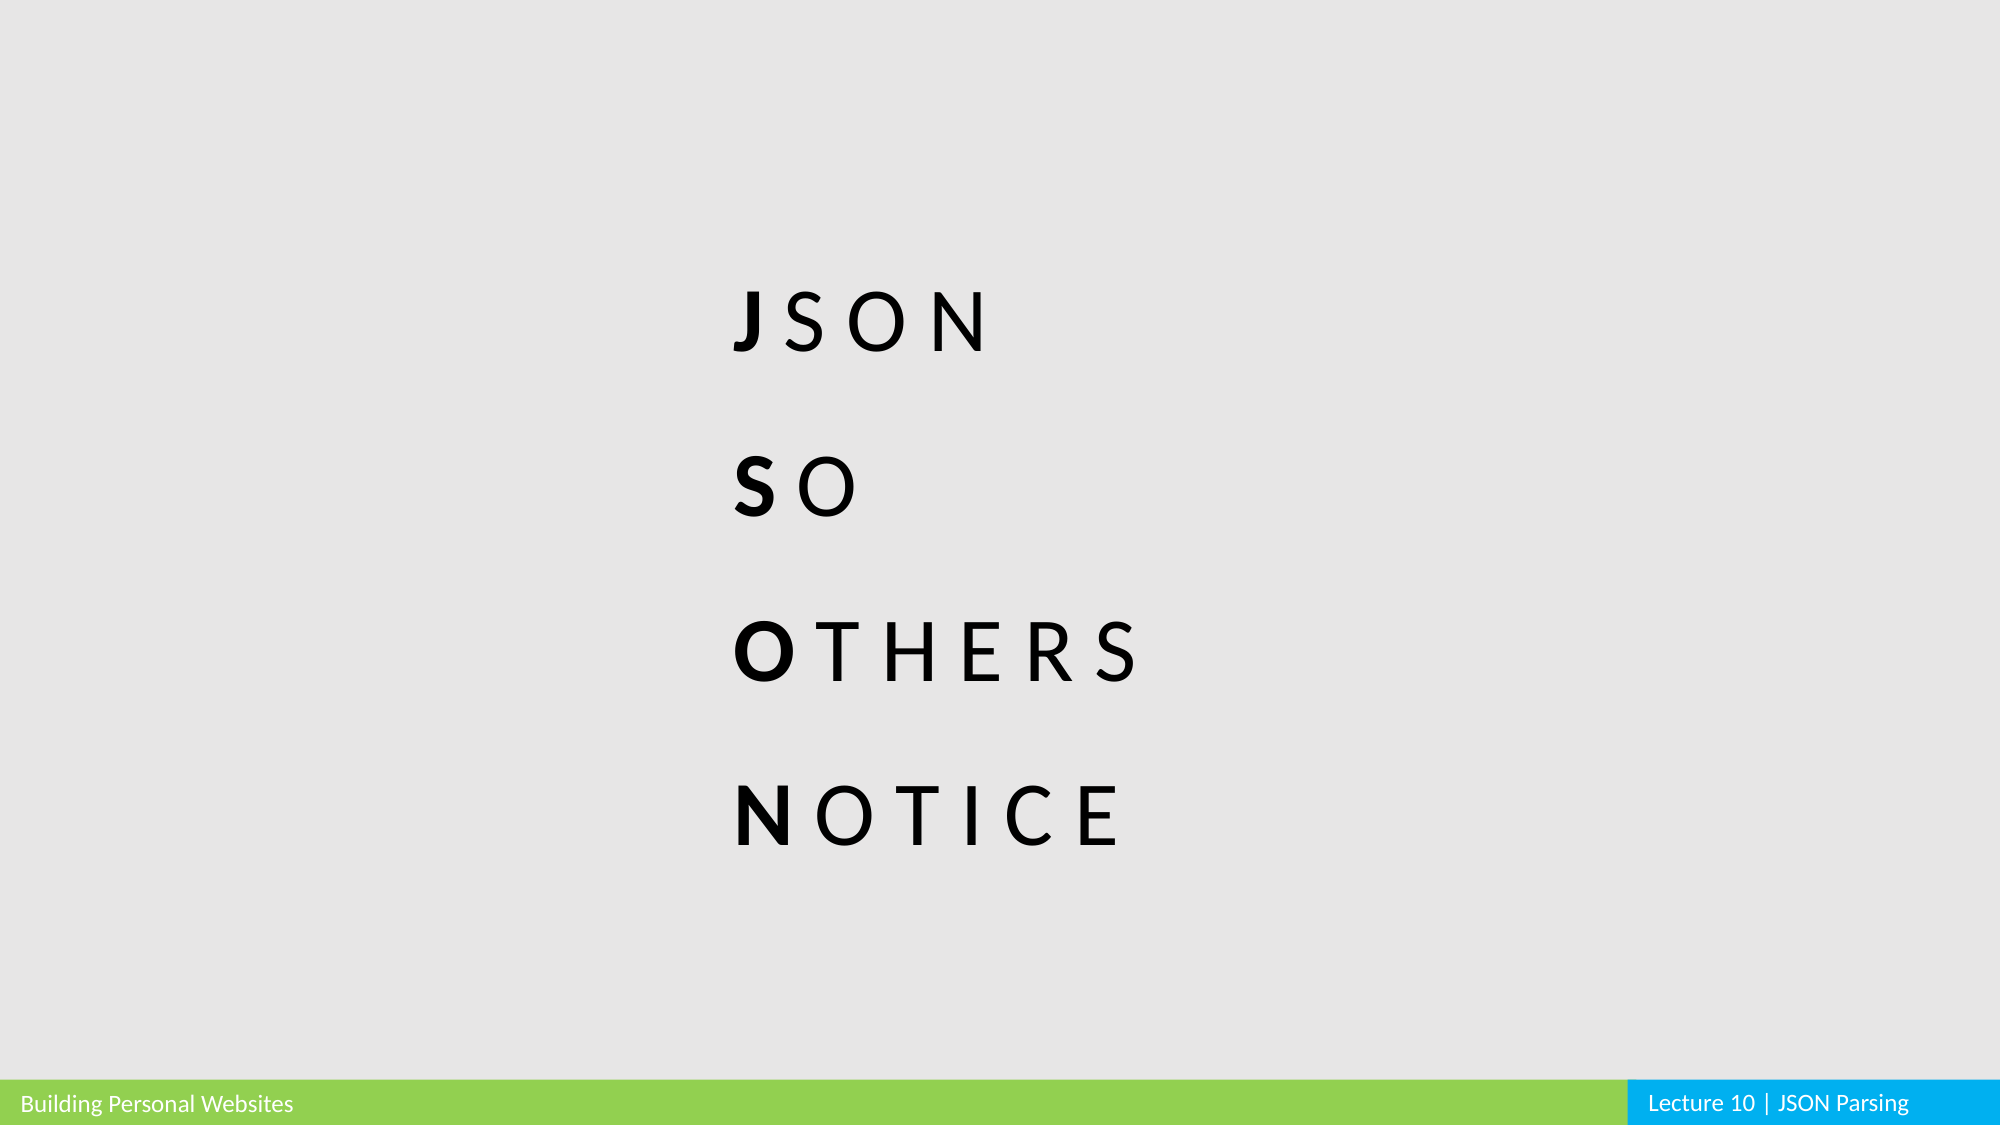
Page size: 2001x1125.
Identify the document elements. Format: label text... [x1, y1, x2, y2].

text_box [446, 1079, 1627, 1125]
text_box [0, 1079, 5, 1125]
text_box J S O N S O O T H E R S N O T I C E [718, 197, 1282, 872]
text_box Building Personal Websites [5, 1079, 446, 1125]
text_box Lecture 10 | JSON Parsing [1633, 1079, 2000, 1124]
text_box [1627, 1079, 2000, 1125]
